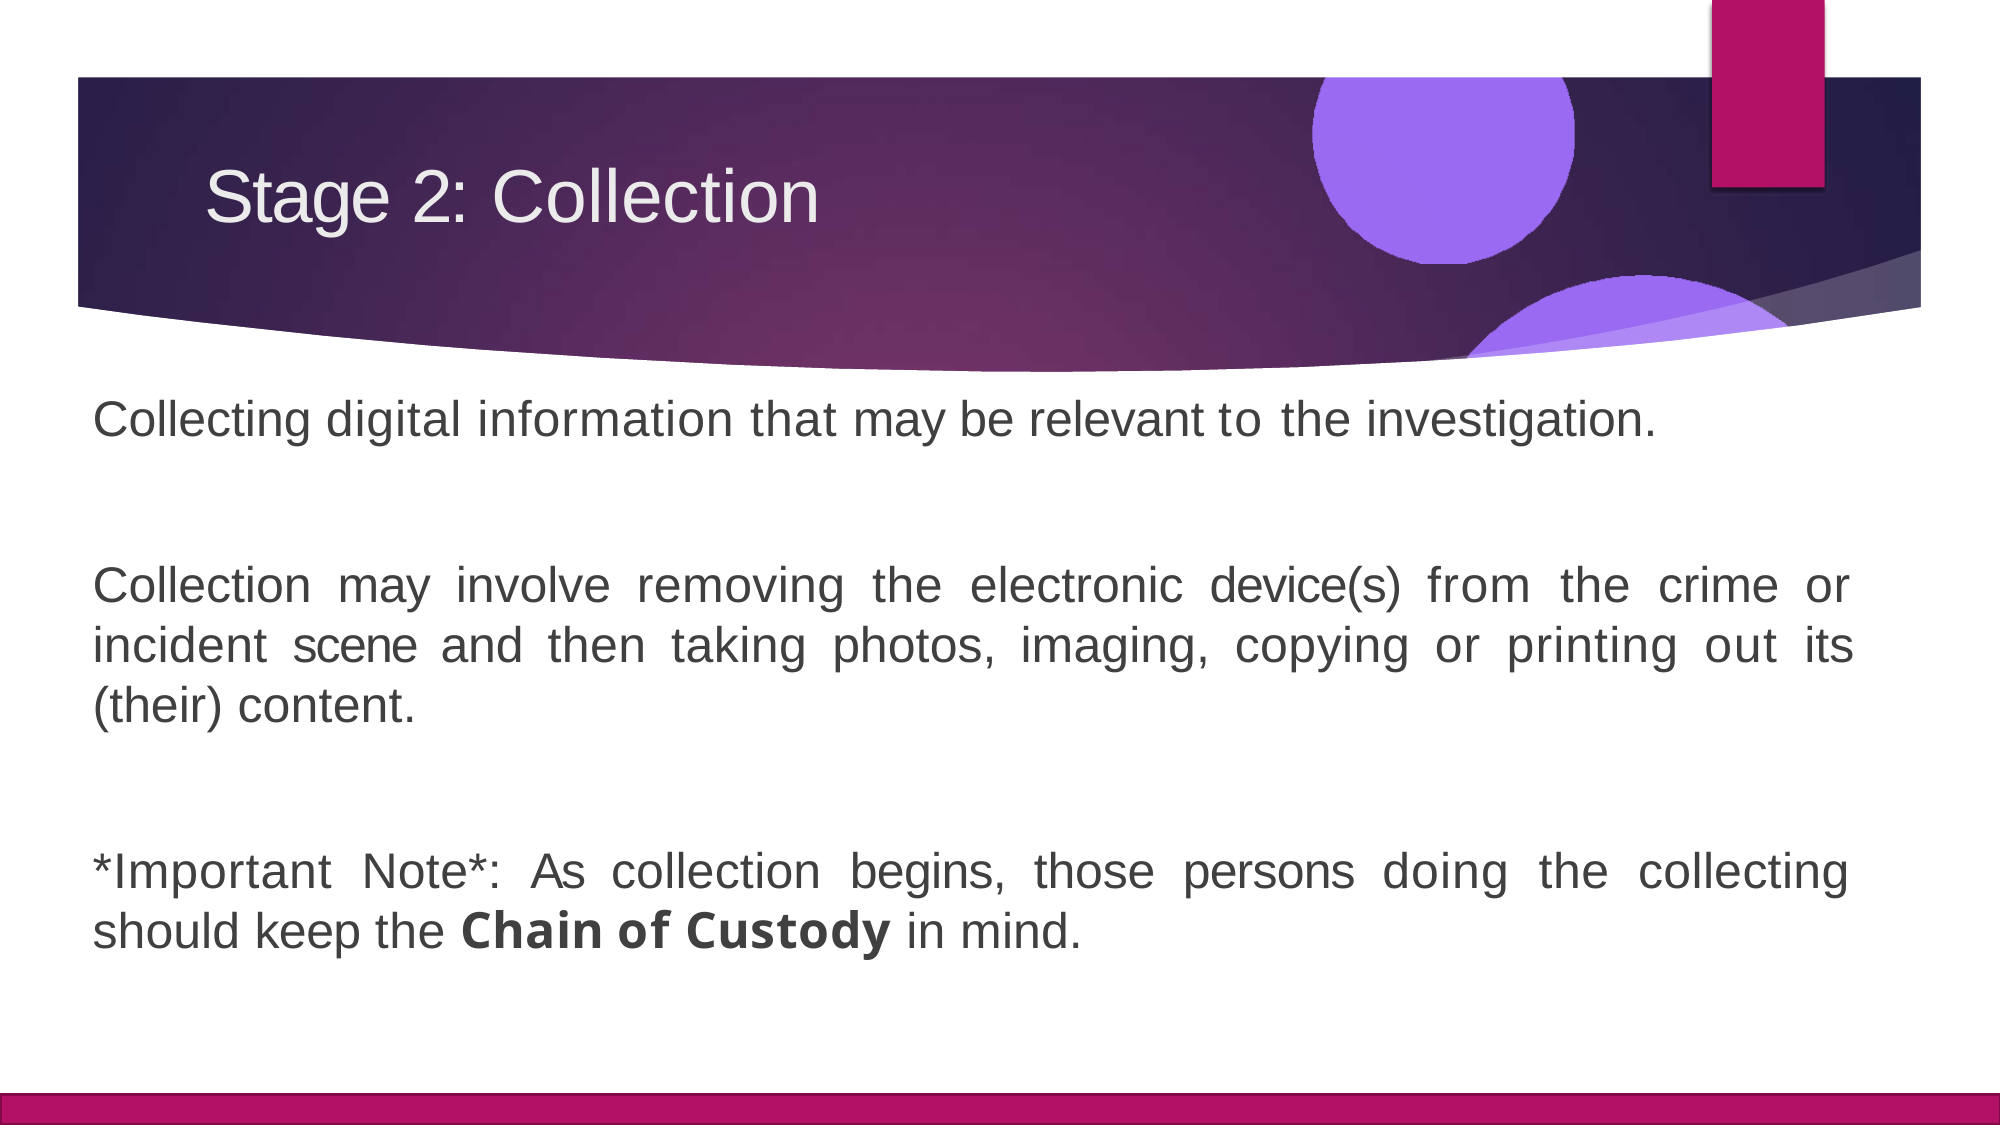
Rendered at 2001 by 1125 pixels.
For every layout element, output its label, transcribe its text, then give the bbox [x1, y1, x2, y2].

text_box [0, 1092, 2000, 1125]
title Stage 2: Collection [202, 145, 823, 336]
picture [79, 0, 1920, 371]
text_box Collecting digital information that may be relevant to the investigation. Collection may involve removing the electronic device(s) from the crime or incident scene and then taking photos, imaging, copying or printing out its (their) content. *Important Note*: As collection begins, those persons doing the collecting should keep the Chain of Custody in mind. [90, 384, 1879, 959]
